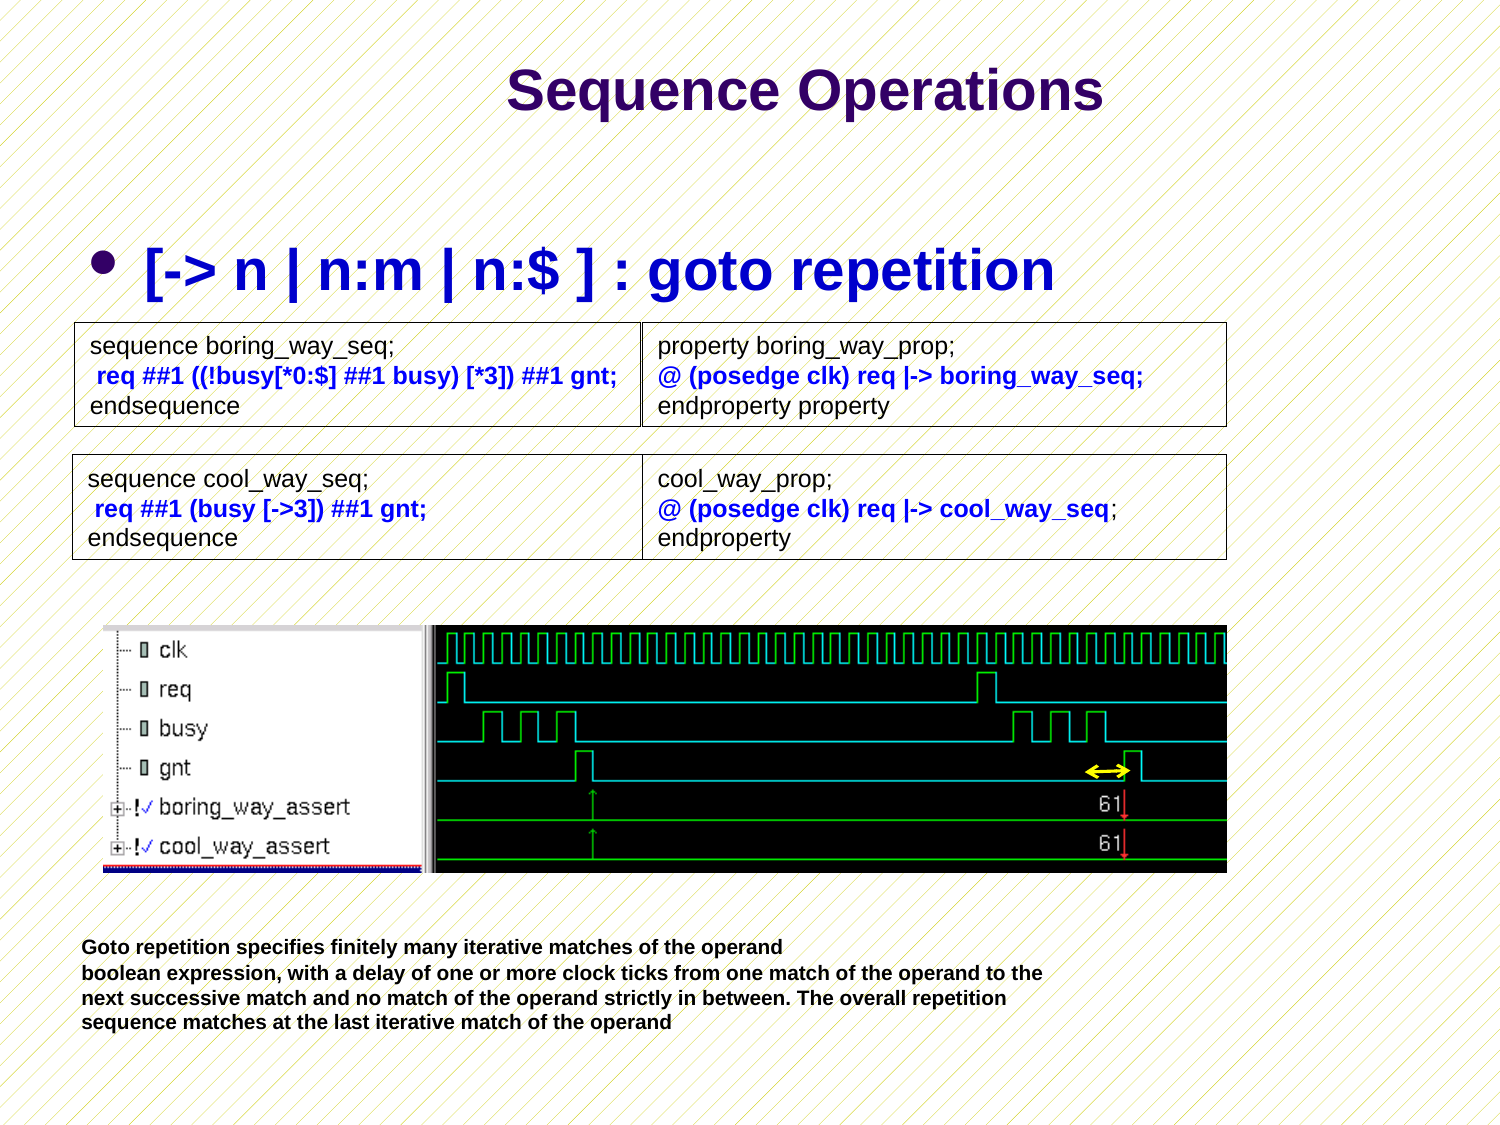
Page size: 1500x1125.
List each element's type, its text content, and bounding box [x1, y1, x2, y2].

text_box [72, 454, 1227, 561]
picture [102, 624, 1227, 873]
text_box Goto repetition specifies finitely many iterative matches of the operand boolean expression, with a delay of one or more clock ticks from one match of the operand to the next successive match and no match of the operand strictly in between. The overall repetition sequence matches at the last iterative match of the operand [66, 926, 1058, 1042]
list [-> n | n:m | n:$ ] : goto repetition [72, 224, 1424, 1013]
title Sequence Operations [270, 19, 1342, 154]
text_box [72, 321, 1227, 429]
